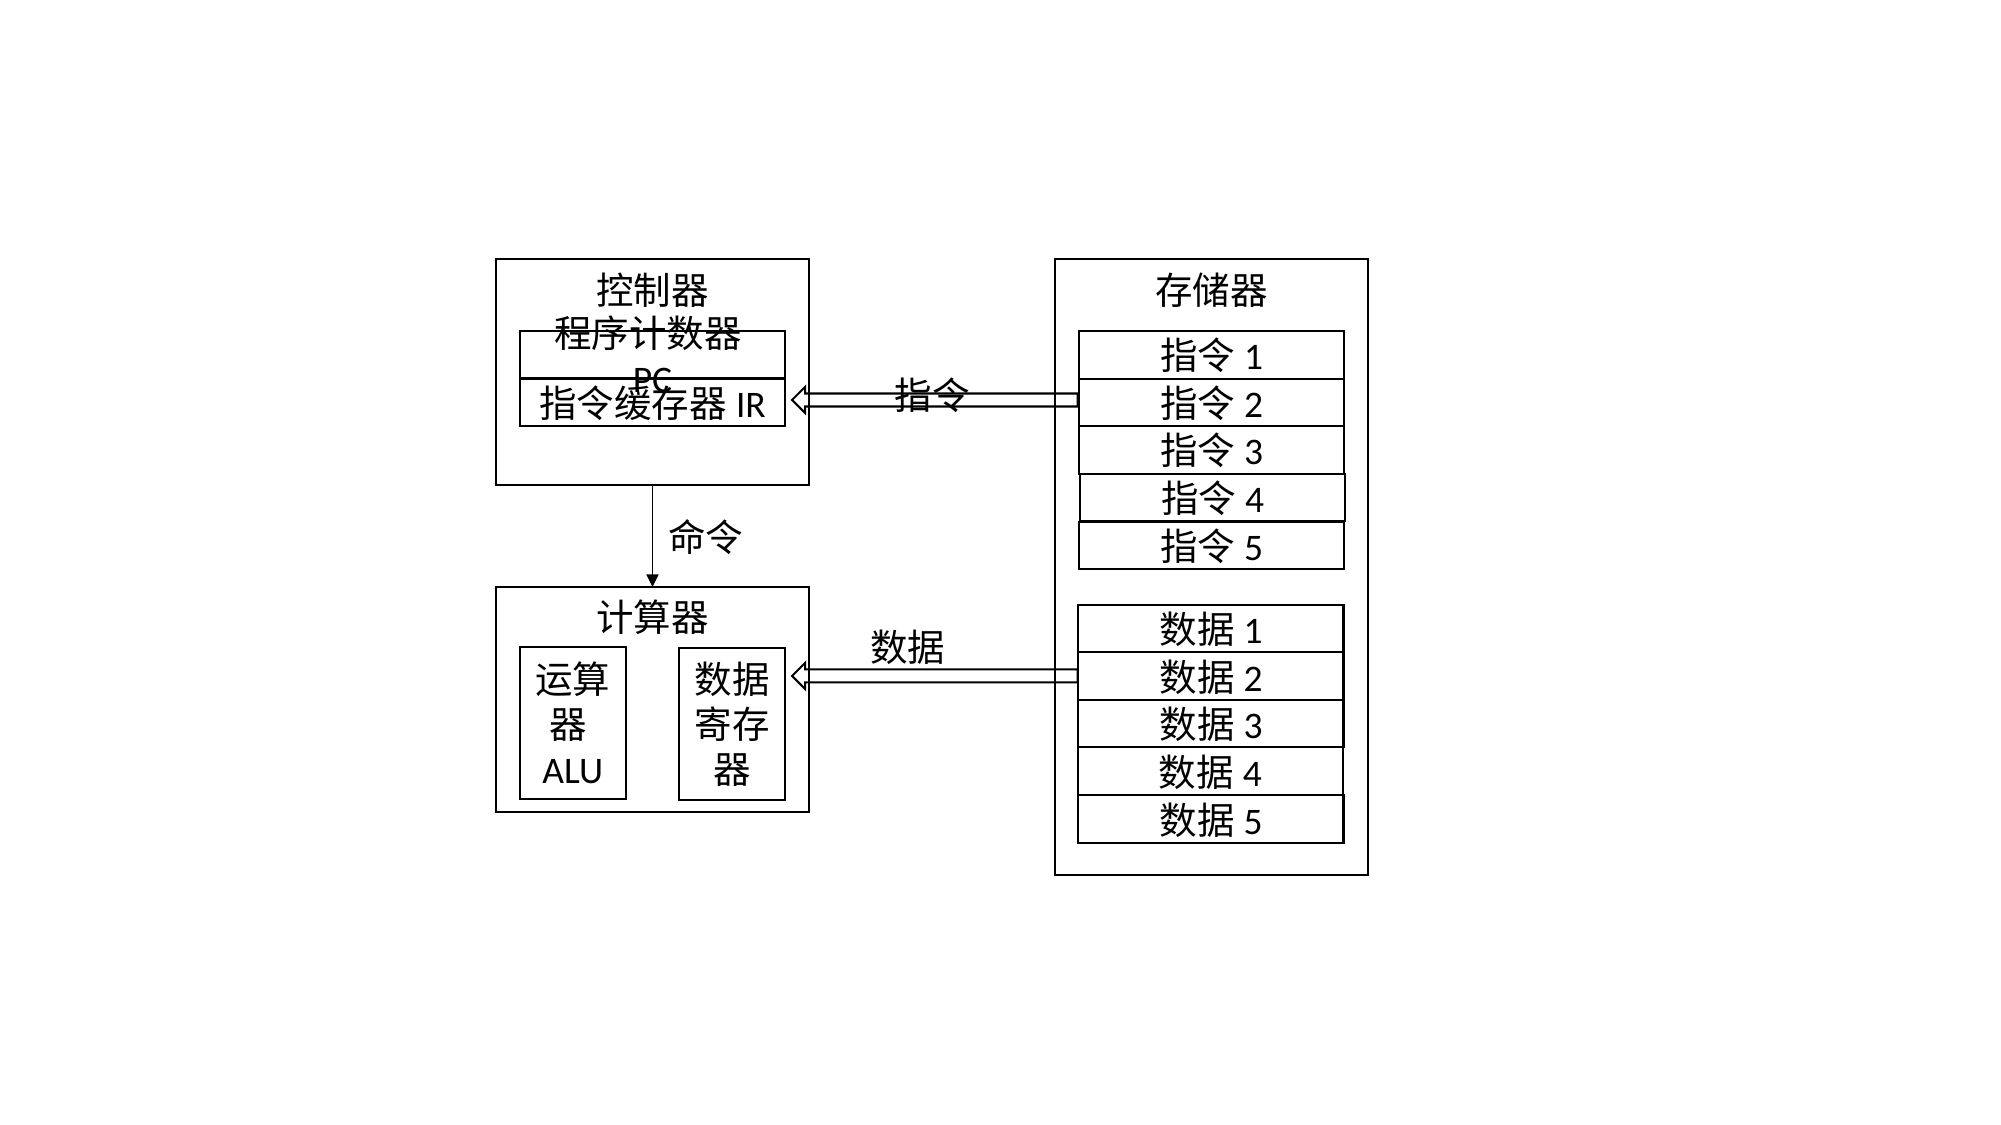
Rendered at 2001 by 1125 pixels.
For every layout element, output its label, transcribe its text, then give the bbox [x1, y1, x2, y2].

text_box 数据4 [1077, 746, 1344, 794]
text_box 数据2 [1077, 651, 1345, 699]
text_box 指令5 [1078, 521, 1345, 570]
text_box 指令 [879, 364, 1000, 425]
text_box [1000, 392, 1079, 408]
text_box 程序计数器PC [519, 330, 786, 377]
text_box [495, 586, 810, 813]
text_box 命令 [653, 506, 773, 567]
text_box 数据1 [1077, 604, 1345, 651]
text_box 指令缓存器IR [519, 377, 786, 427]
text_box 指令1 [1078, 330, 1345, 378]
text_box 数据 [855, 617, 976, 677]
text_box [790, 384, 879, 416]
text_box 指令4 [1079, 473, 1346, 522]
text_box 指令2 [1078, 378, 1345, 425]
text_box [1054, 258, 1369, 876]
text_box 运算器ALU [519, 646, 627, 800]
text_box 控制器 [576, 259, 729, 320]
text_box 数据3 [1077, 699, 1345, 748]
text_box 存储器 [1135, 259, 1288, 320]
text_box [790, 660, 1079, 692]
text_box 数据5 [1077, 794, 1345, 844]
text_box 数据寄存器 [678, 647, 786, 801]
text_box 指令3 [1078, 425, 1345, 475]
text_box 计算器 [576, 586, 729, 647]
text_box [495, 258, 810, 486]
